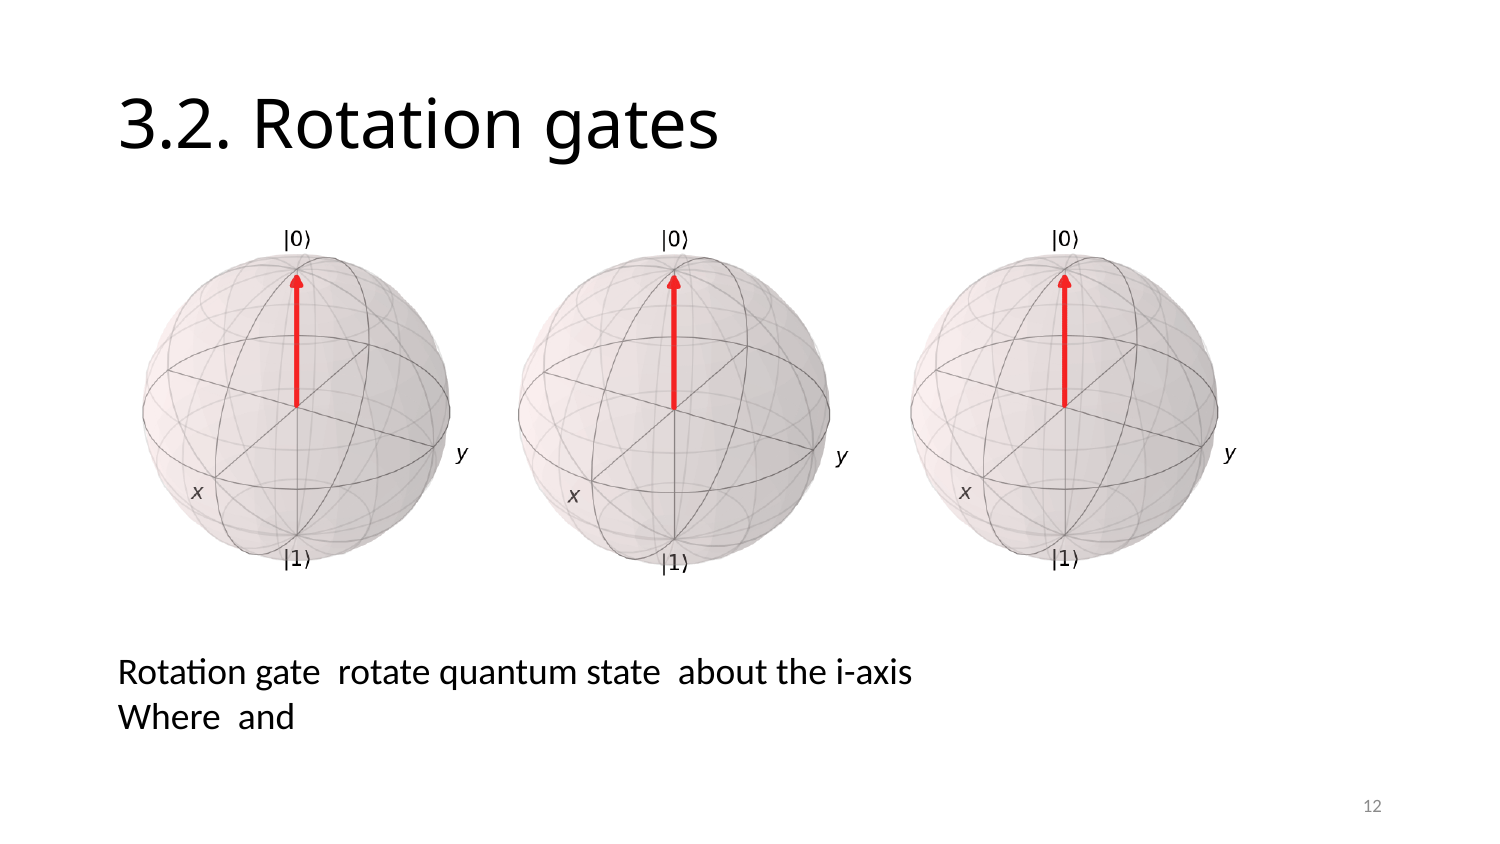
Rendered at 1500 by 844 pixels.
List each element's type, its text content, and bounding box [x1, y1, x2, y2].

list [871, 224, 1247, 600]
title 3.2. Rotation gates [103, 44, 1397, 208]
slide_number 12 [1059, 782, 1397, 827]
picture [103, 224, 859, 605]
